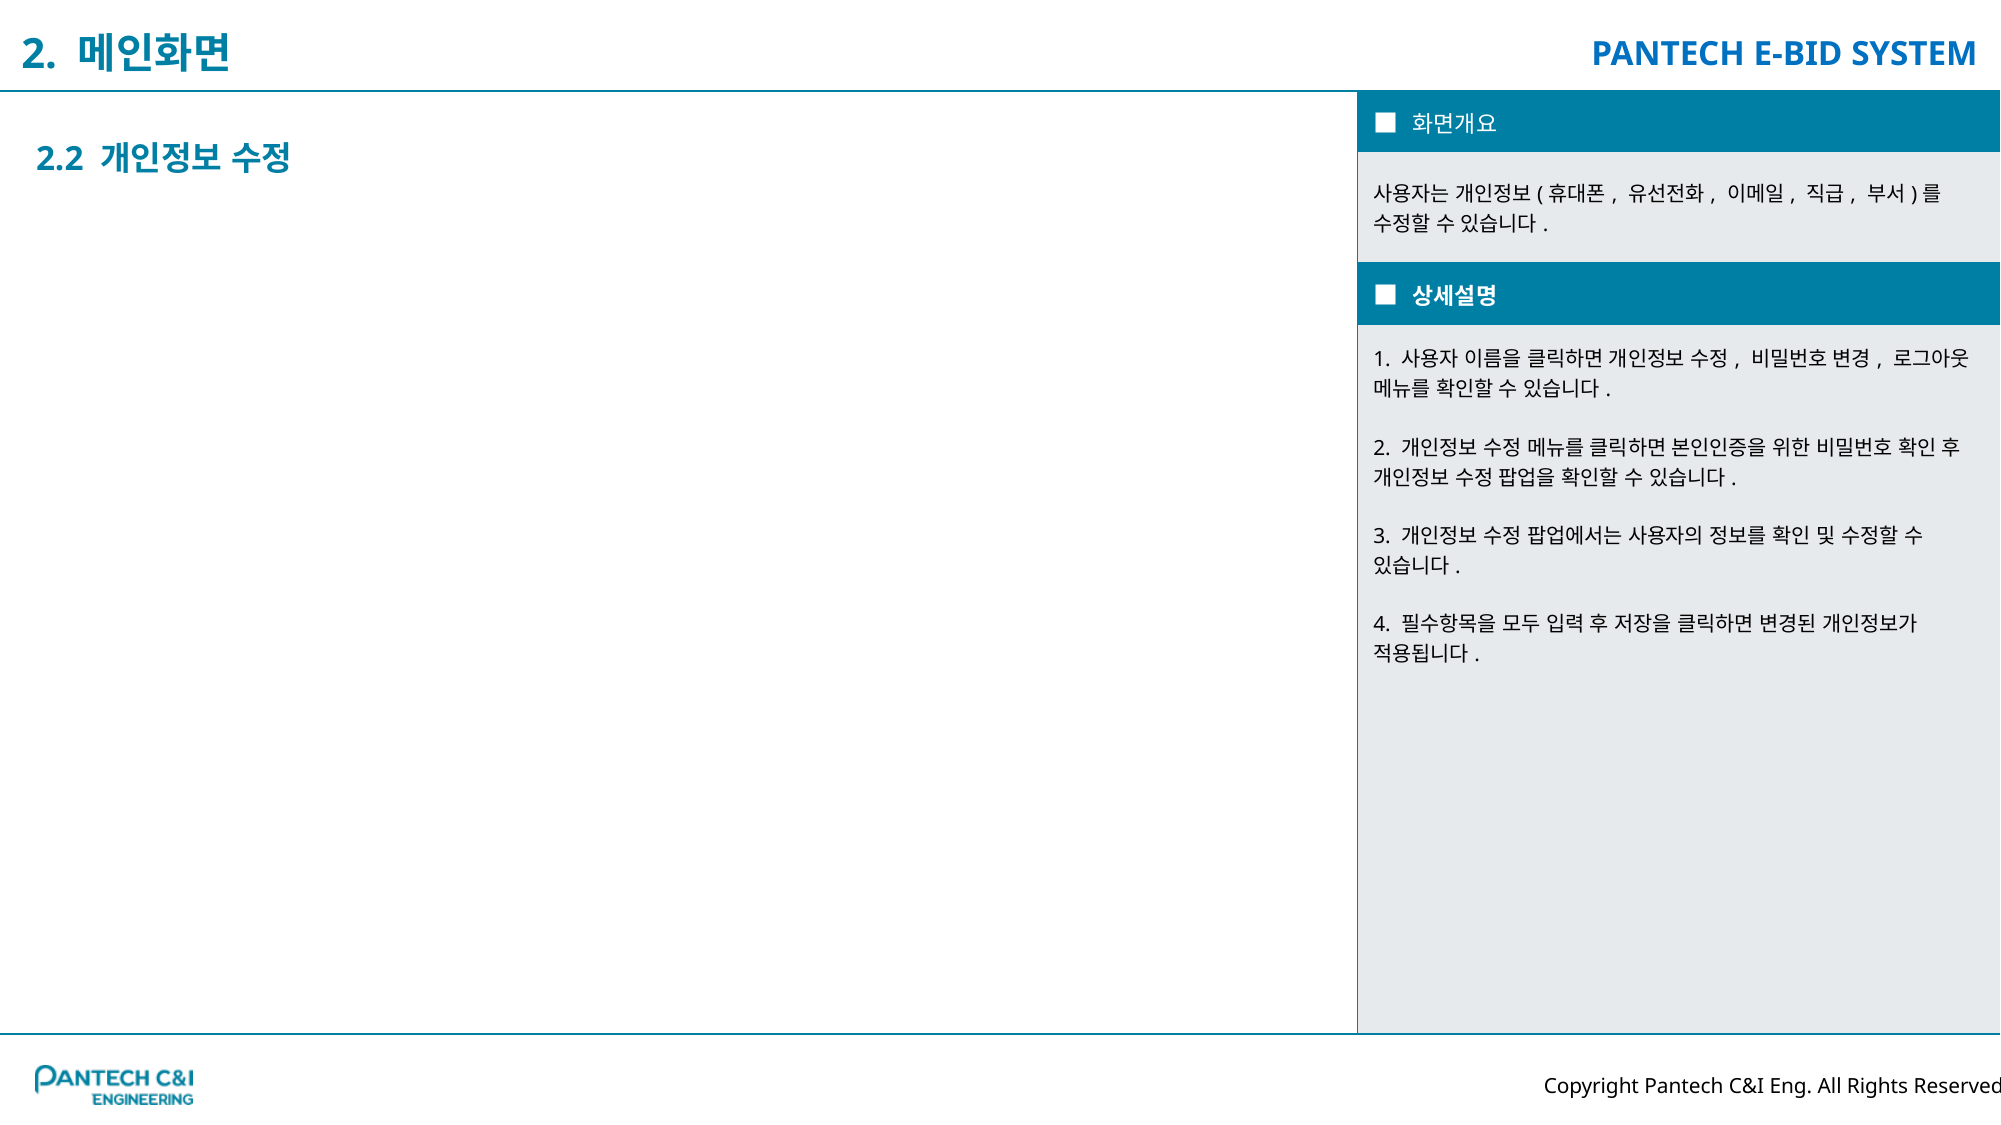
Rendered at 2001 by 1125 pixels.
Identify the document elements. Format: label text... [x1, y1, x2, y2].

table_header ■ 화면개요 [1358, 91, 2000, 152]
table_cell 사용자는 개인정보(휴대폰, 유선전화, 이메일, 직급, 부서)를 수정할 수 있습니다. [1358, 152, 2000, 262]
text_box 2. 메인화면 [6, 19, 247, 85]
table_cell 1. 사용자 이름을 클릭하면 개인정보 수정, 비밀번호 변경, 로그아웃 메뉴를 확인할 수 있습니다. 2. 개인정보 수정 메뉴를 클릭하면 본인인증을 위한 비밀번호 확인 후 개인정보 수정 팝업을 확인할 수 있습니다. 3. 개인정보 수정 팝업에서는 사용자의 정보를 확인 및 수정할 수 있습니다. 4. 필수항목을 모두 입력 후 저장을 클릭하면 변경된 개인정보가 적용됩니다. [1358, 325, 2000, 1033]
text_box 2.2 개인정보 수정 [21, 130, 308, 185]
table_cell ■ 상세설명 [1358, 262, 2000, 325]
picture [35, 1065, 193, 1105]
